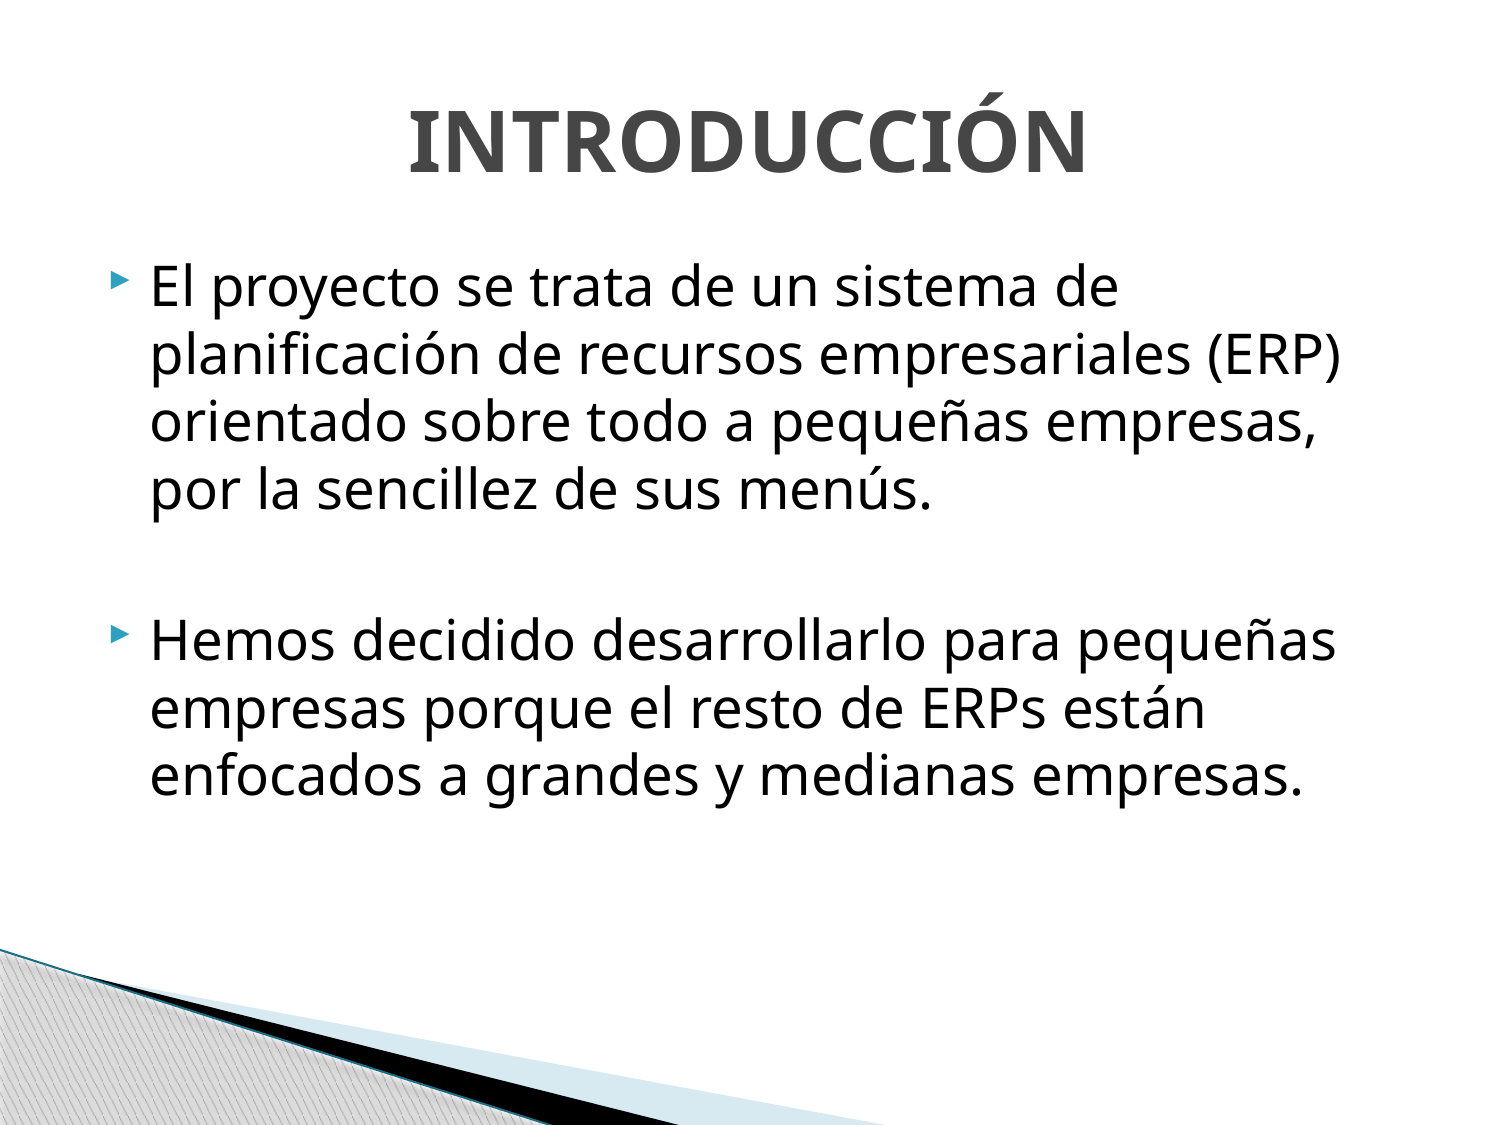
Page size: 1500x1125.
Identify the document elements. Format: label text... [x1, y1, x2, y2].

title INTRODUCCIÓN [75, 45, 1425, 233]
list El proyecto se trata de un sistema de planificación de recursos empresariales (ERP) orientado sobre todo a pequeñas empresas, por la sencillez de sus menús. Hemos decidido desarrollarlo para pequeñas empresas porque el resto de ERPs están enfocados a grandes y medianas empresas. [75, 243, 1425, 986]
